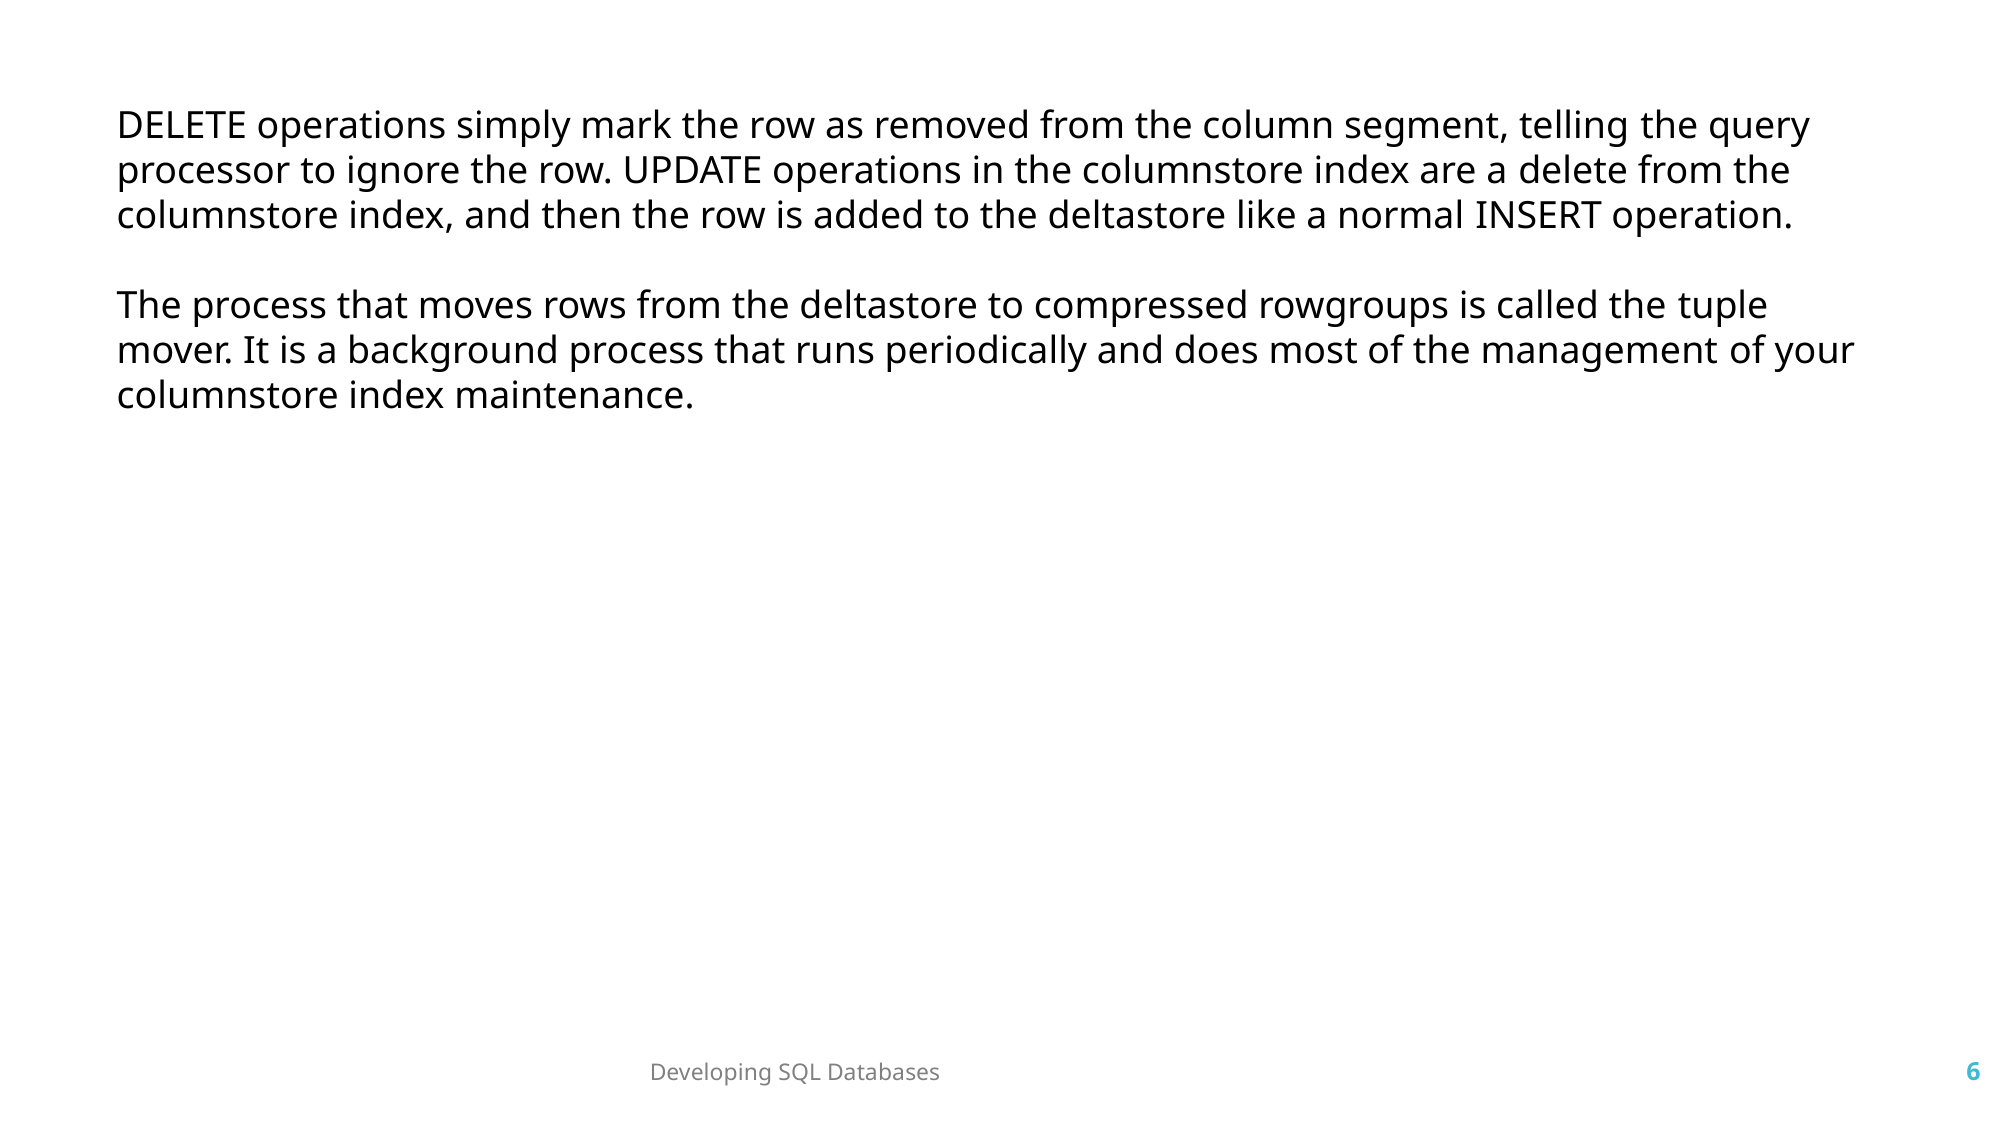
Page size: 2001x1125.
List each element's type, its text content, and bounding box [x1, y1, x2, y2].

text_box DELETE operations simply mark the row as removed from the column segment, telling the query processor to ignore the row. UPDATE operations in the columnstore index are a delete from the columnstore index, and then the row is added to the deltastore like a normal INSERT operation. The process that moves rows from the deltastore to compressed rowgroups is called the tuple mover. It is a background process that runs periodically and does most of the management of your columnstore index maintenance. [101, 94, 1880, 424]
slide_number 6 [1744, 1042, 1996, 1103]
footer Developing SQL Databases [634, 1042, 1605, 1103]
